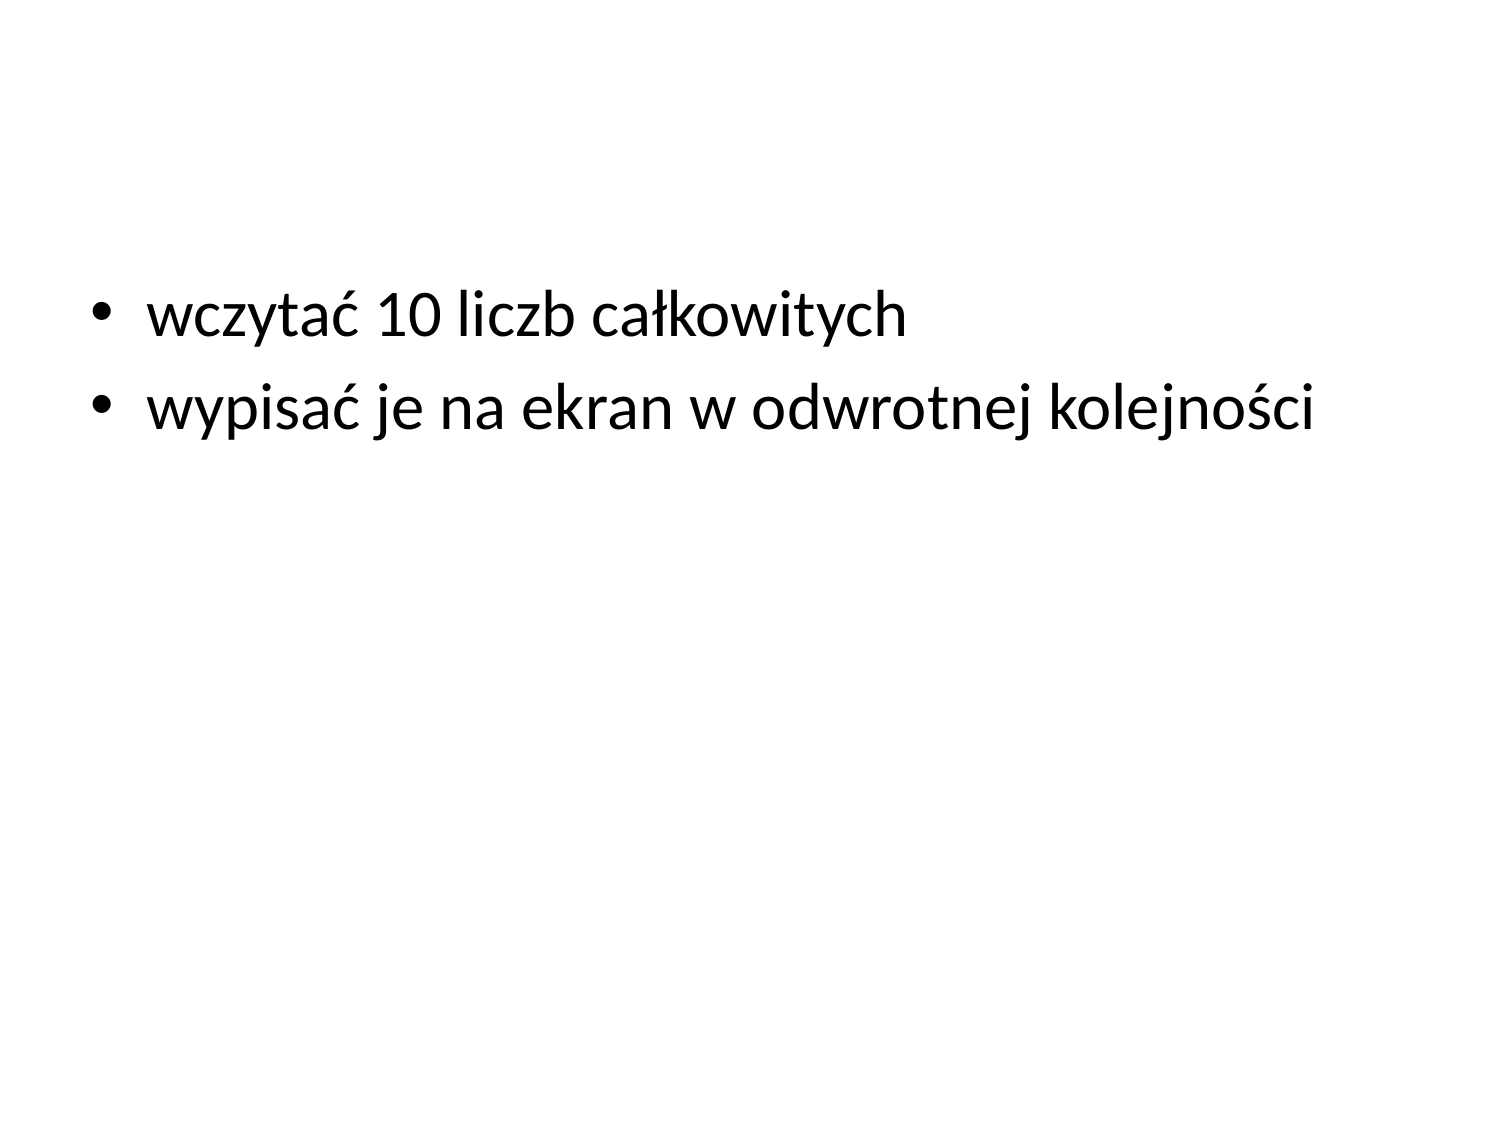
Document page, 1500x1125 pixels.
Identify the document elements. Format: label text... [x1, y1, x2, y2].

list wczytać 10 liczb całkowitych wypisać je na ekran w odwrotnej kolejności [75, 262, 1425, 1005]
